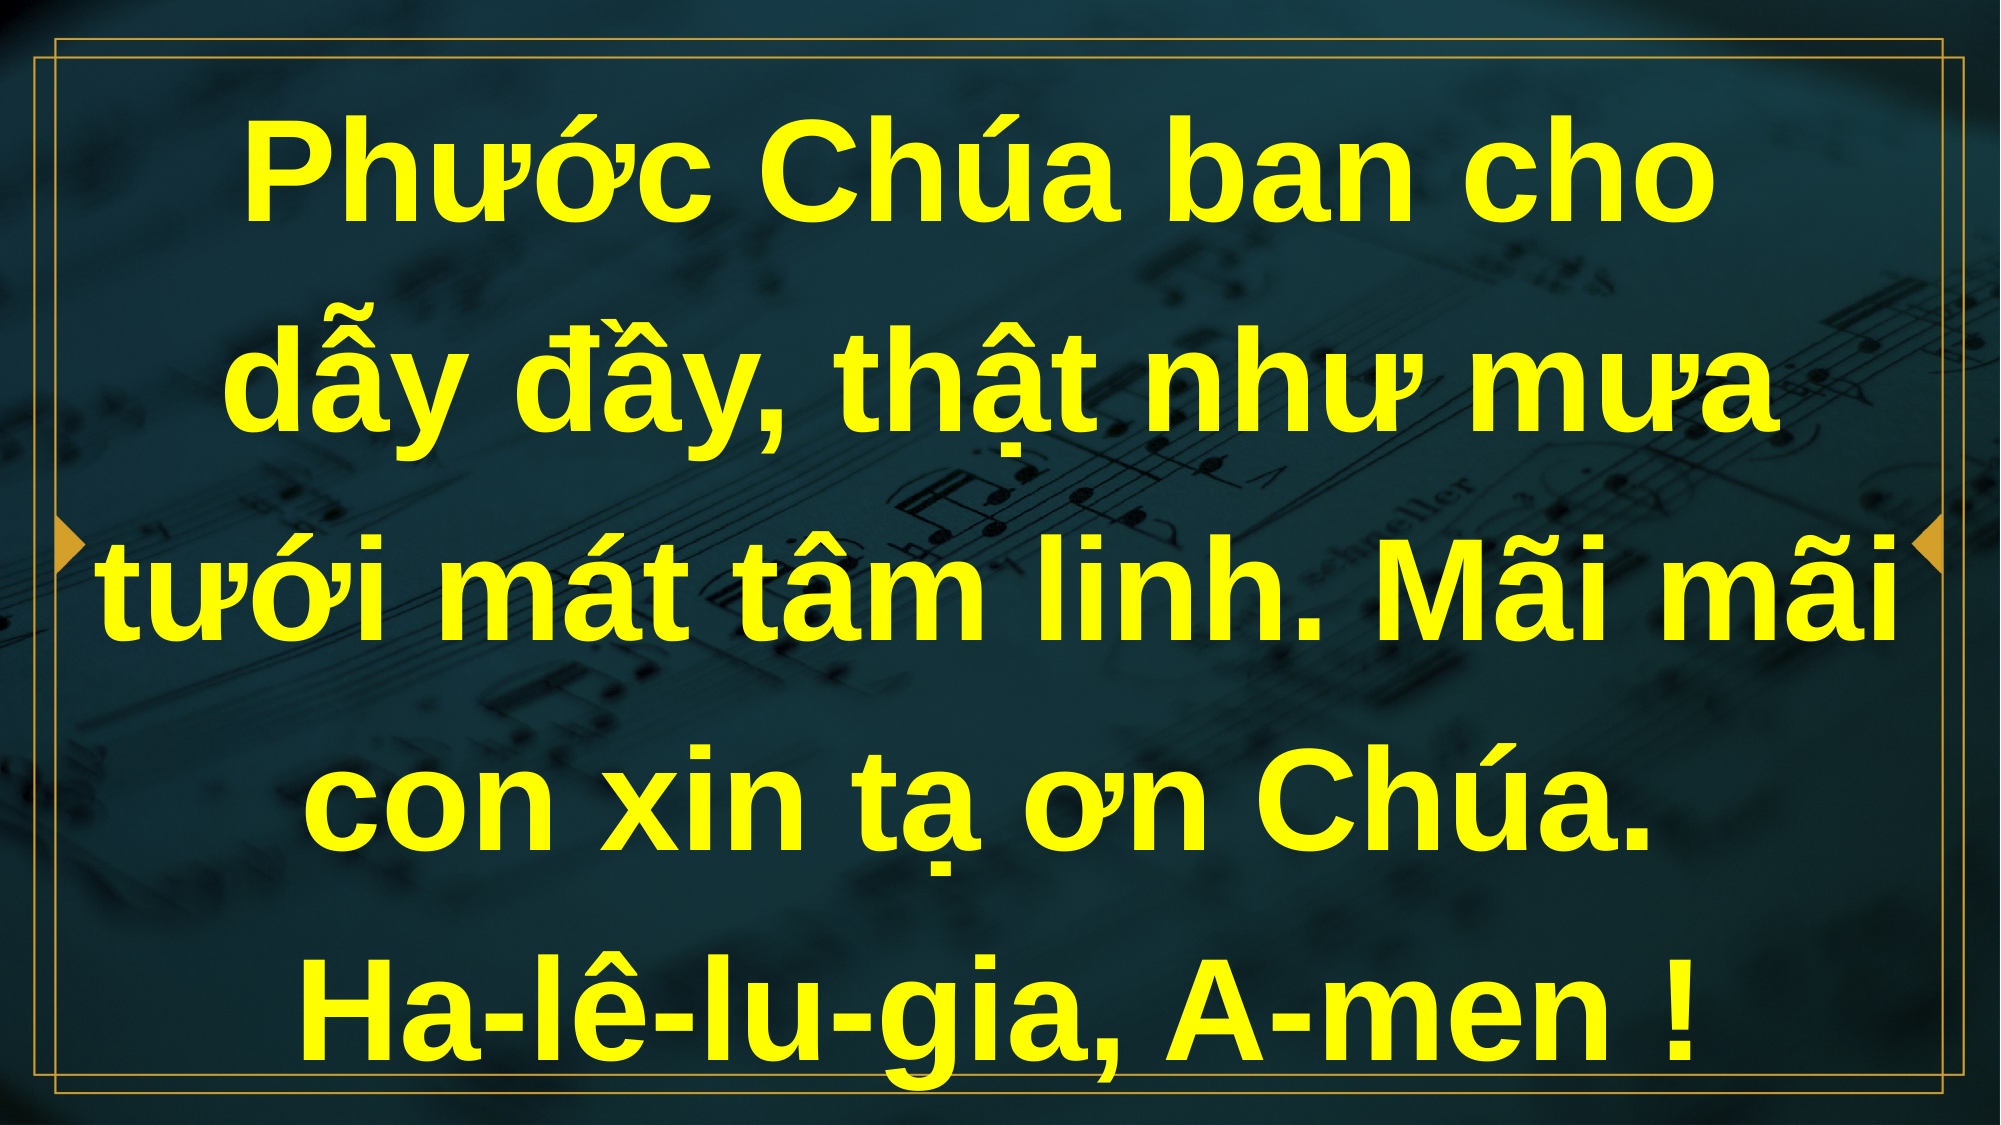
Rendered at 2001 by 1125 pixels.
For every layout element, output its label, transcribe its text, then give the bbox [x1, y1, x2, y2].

title Phước Chúa ban cho dẫy đầy, thật như mưa tưới mát tâm linh. Mãi mãi con xin tạ ơn Chúa. Ha-lê-lu-gia, A-men ! [55, 53, 1945, 1077]
picture [0, 0, 2000, 1125]
